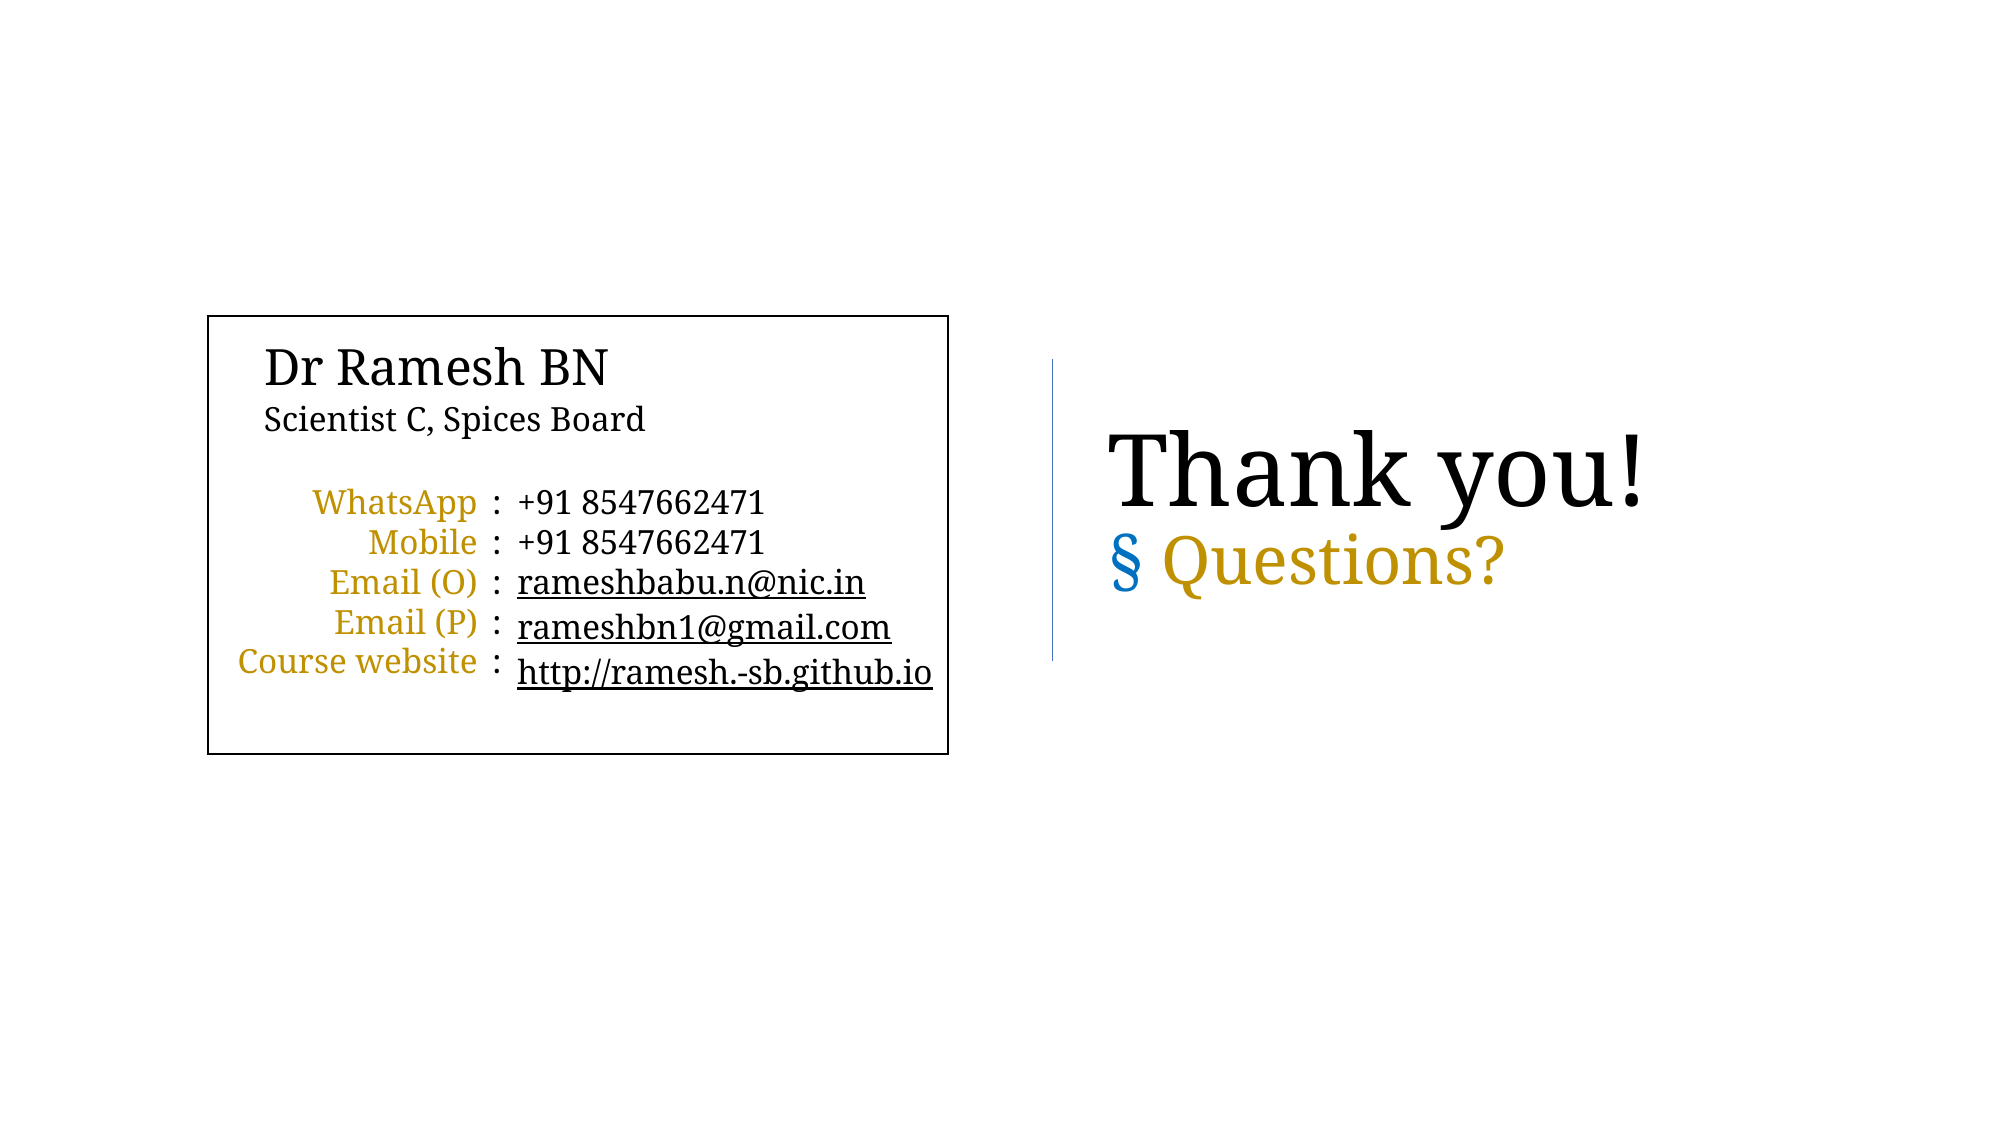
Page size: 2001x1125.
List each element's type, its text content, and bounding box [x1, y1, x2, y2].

text_box Thank you! [1092, 398, 1724, 510]
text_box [208, 316, 956, 754]
text_box § Questions? [1092, 510, 1907, 605]
